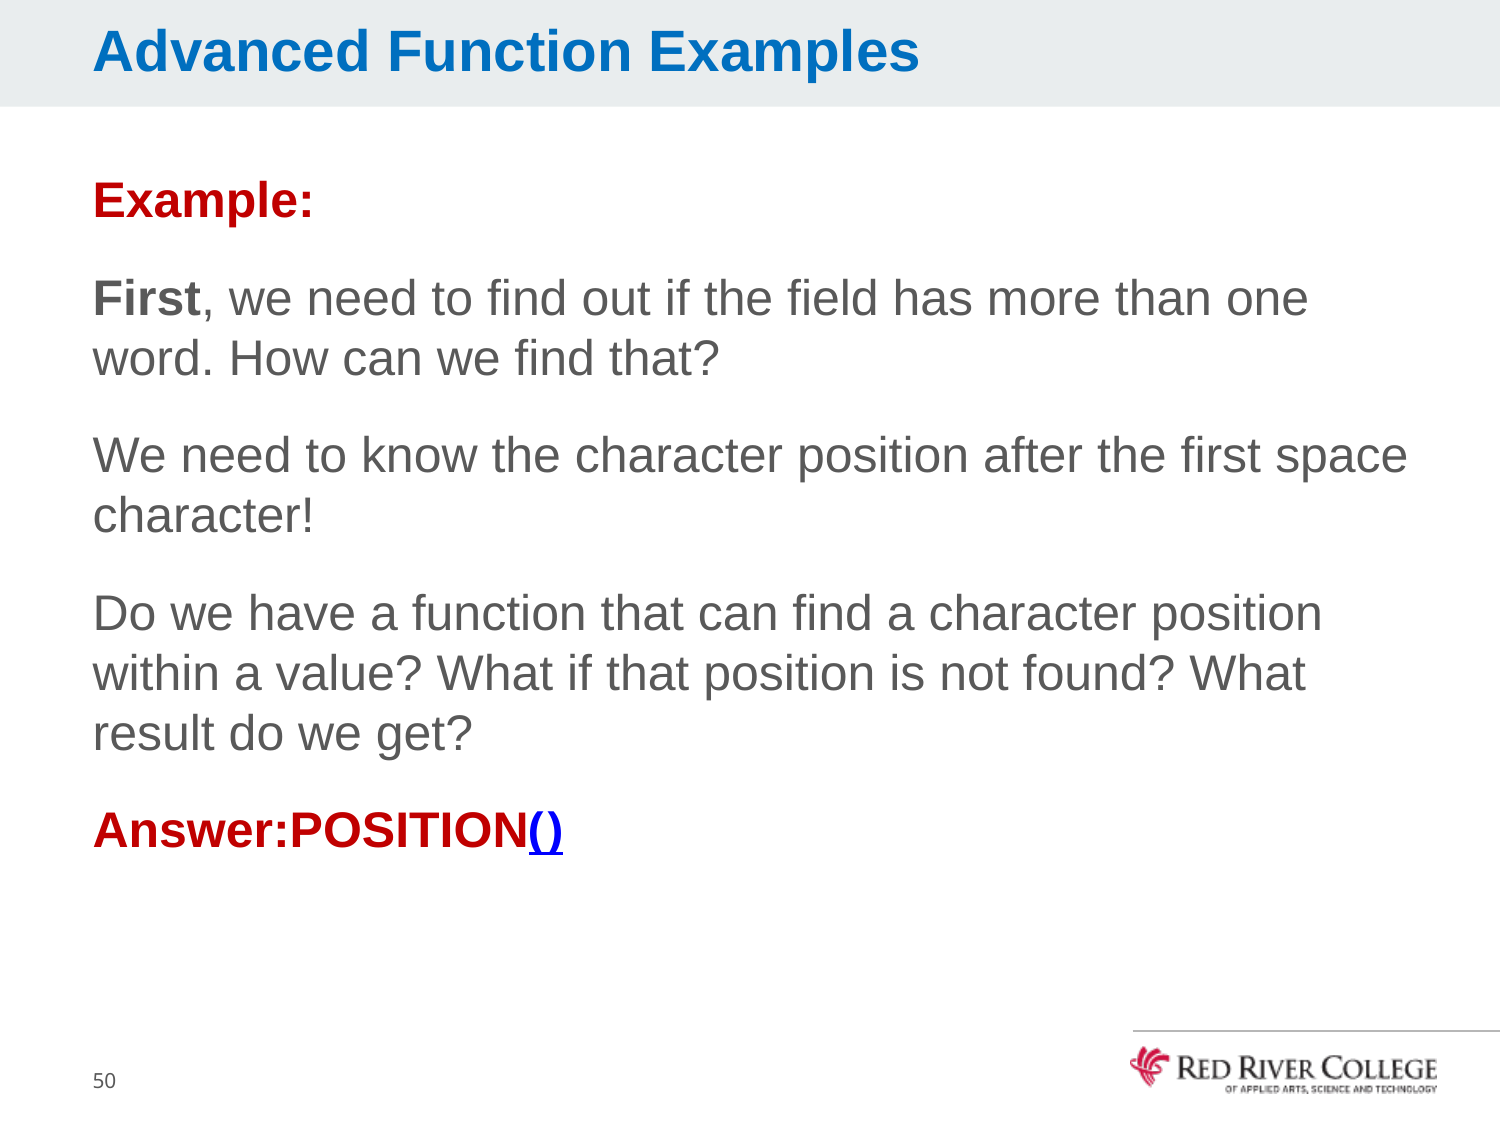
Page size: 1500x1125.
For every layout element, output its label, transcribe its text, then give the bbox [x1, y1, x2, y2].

picture [1130, 1046, 1437, 1094]
title Advanced Function Examples [77, 13, 1259, 96]
list Example: First, we need to find out if the field has more than one word. How can we find that? We need to know the character position after the first space character! Do we have a function that can find a character position within a value? What if that position is not found? What result do we get? Answer:POSITION() [77, 160, 1437, 933]
slide_number 50 [77, 1038, 263, 1125]
